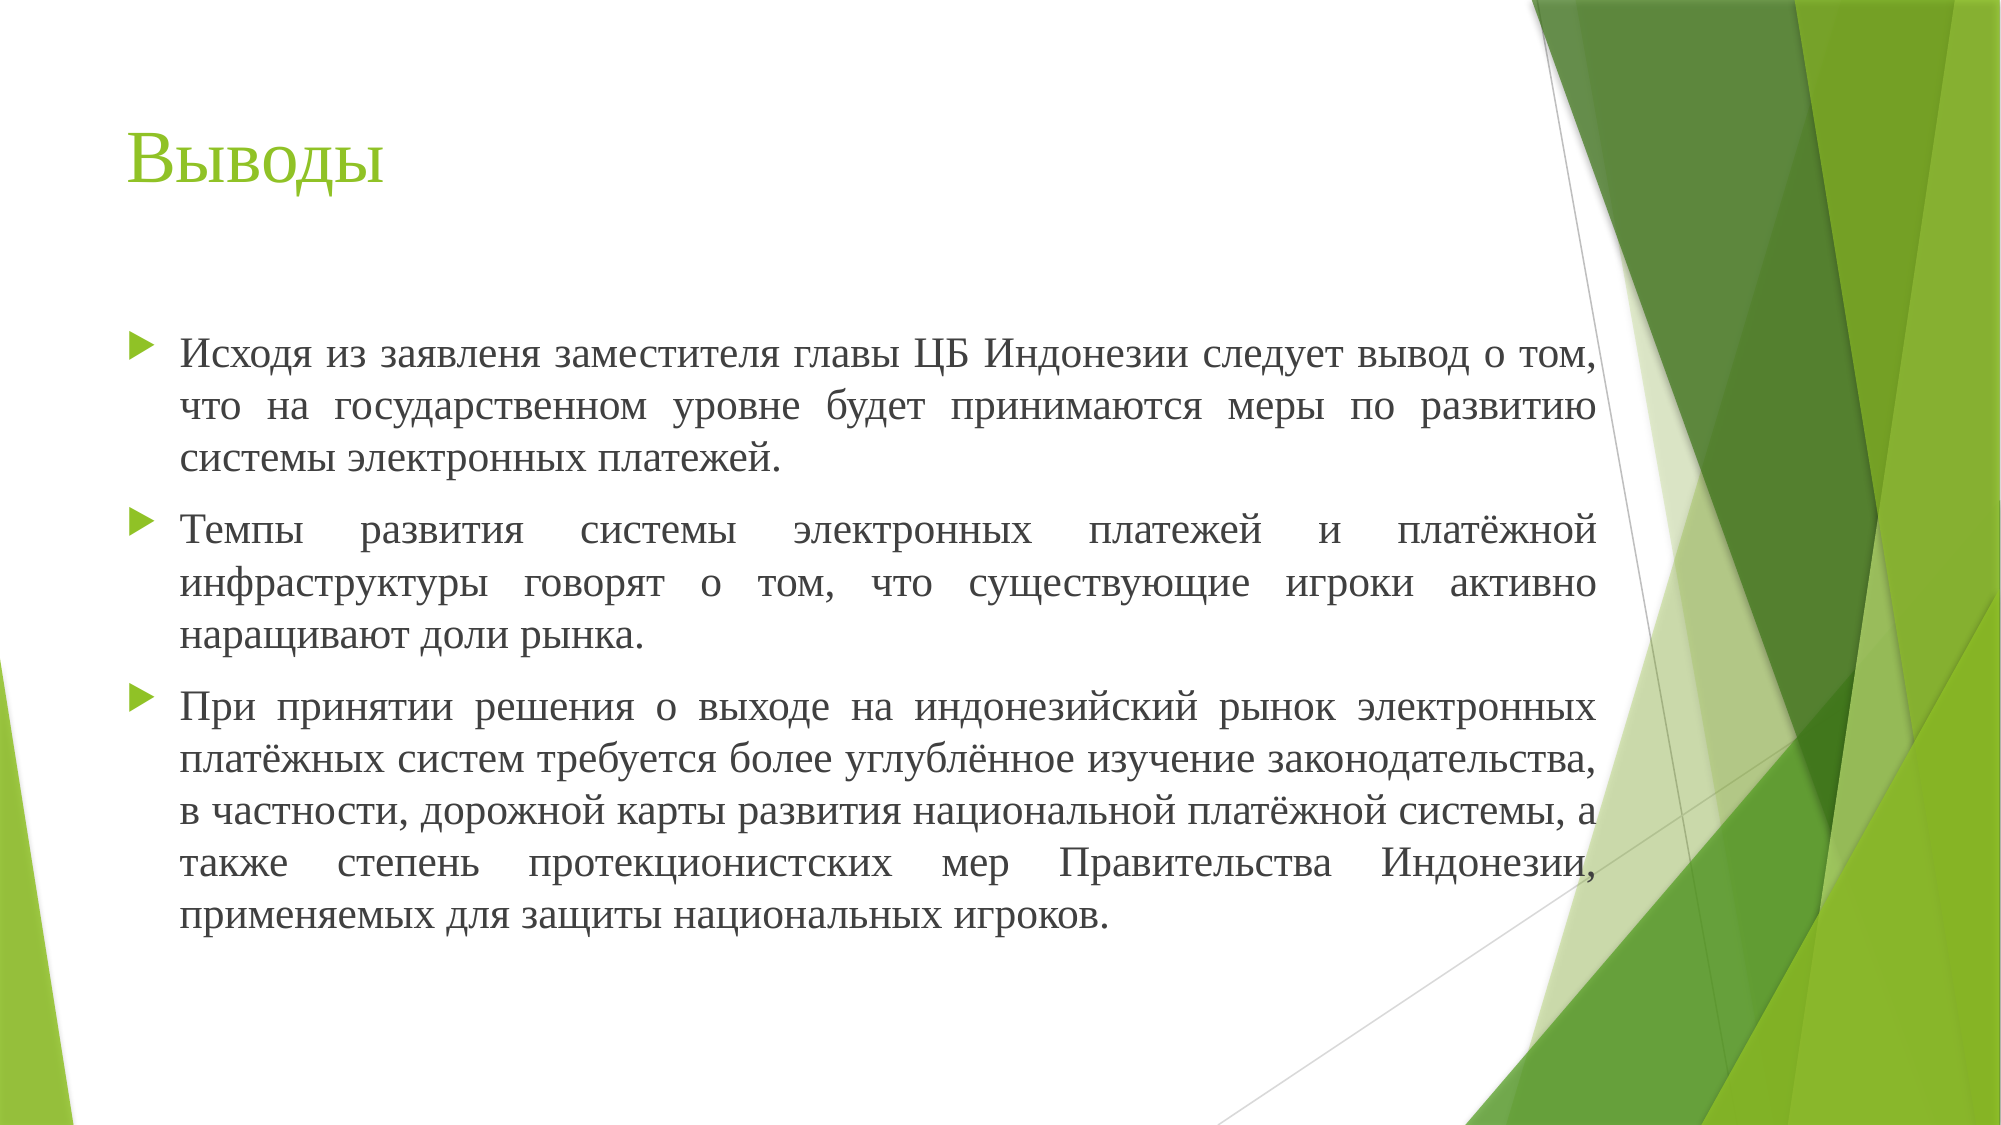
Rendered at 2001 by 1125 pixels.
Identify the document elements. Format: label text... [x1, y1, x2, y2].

list Исходя из заявленя заместителя главы ЦБ Индонезии следует вывод о том, что на государственном уровне будет принимаются меры по развитию системы электронных платежей. Темпы развития системы электронных платежей и платёжной инфраструктуры говорят о том, что существующие игроки активно наращивают доли рынка. При принятии решения о выходе на индонезийский рынок электронных платёжных систем требуется более углублённое изучение законодательства, в частности, дорожной карты развития национальной платёжной системы, а также степень протекционистских мер Правительства Индонезии, применяемых для защиты национальных игроков. [111, 316, 1614, 991]
title Выводы [111, 99, 1522, 316]
